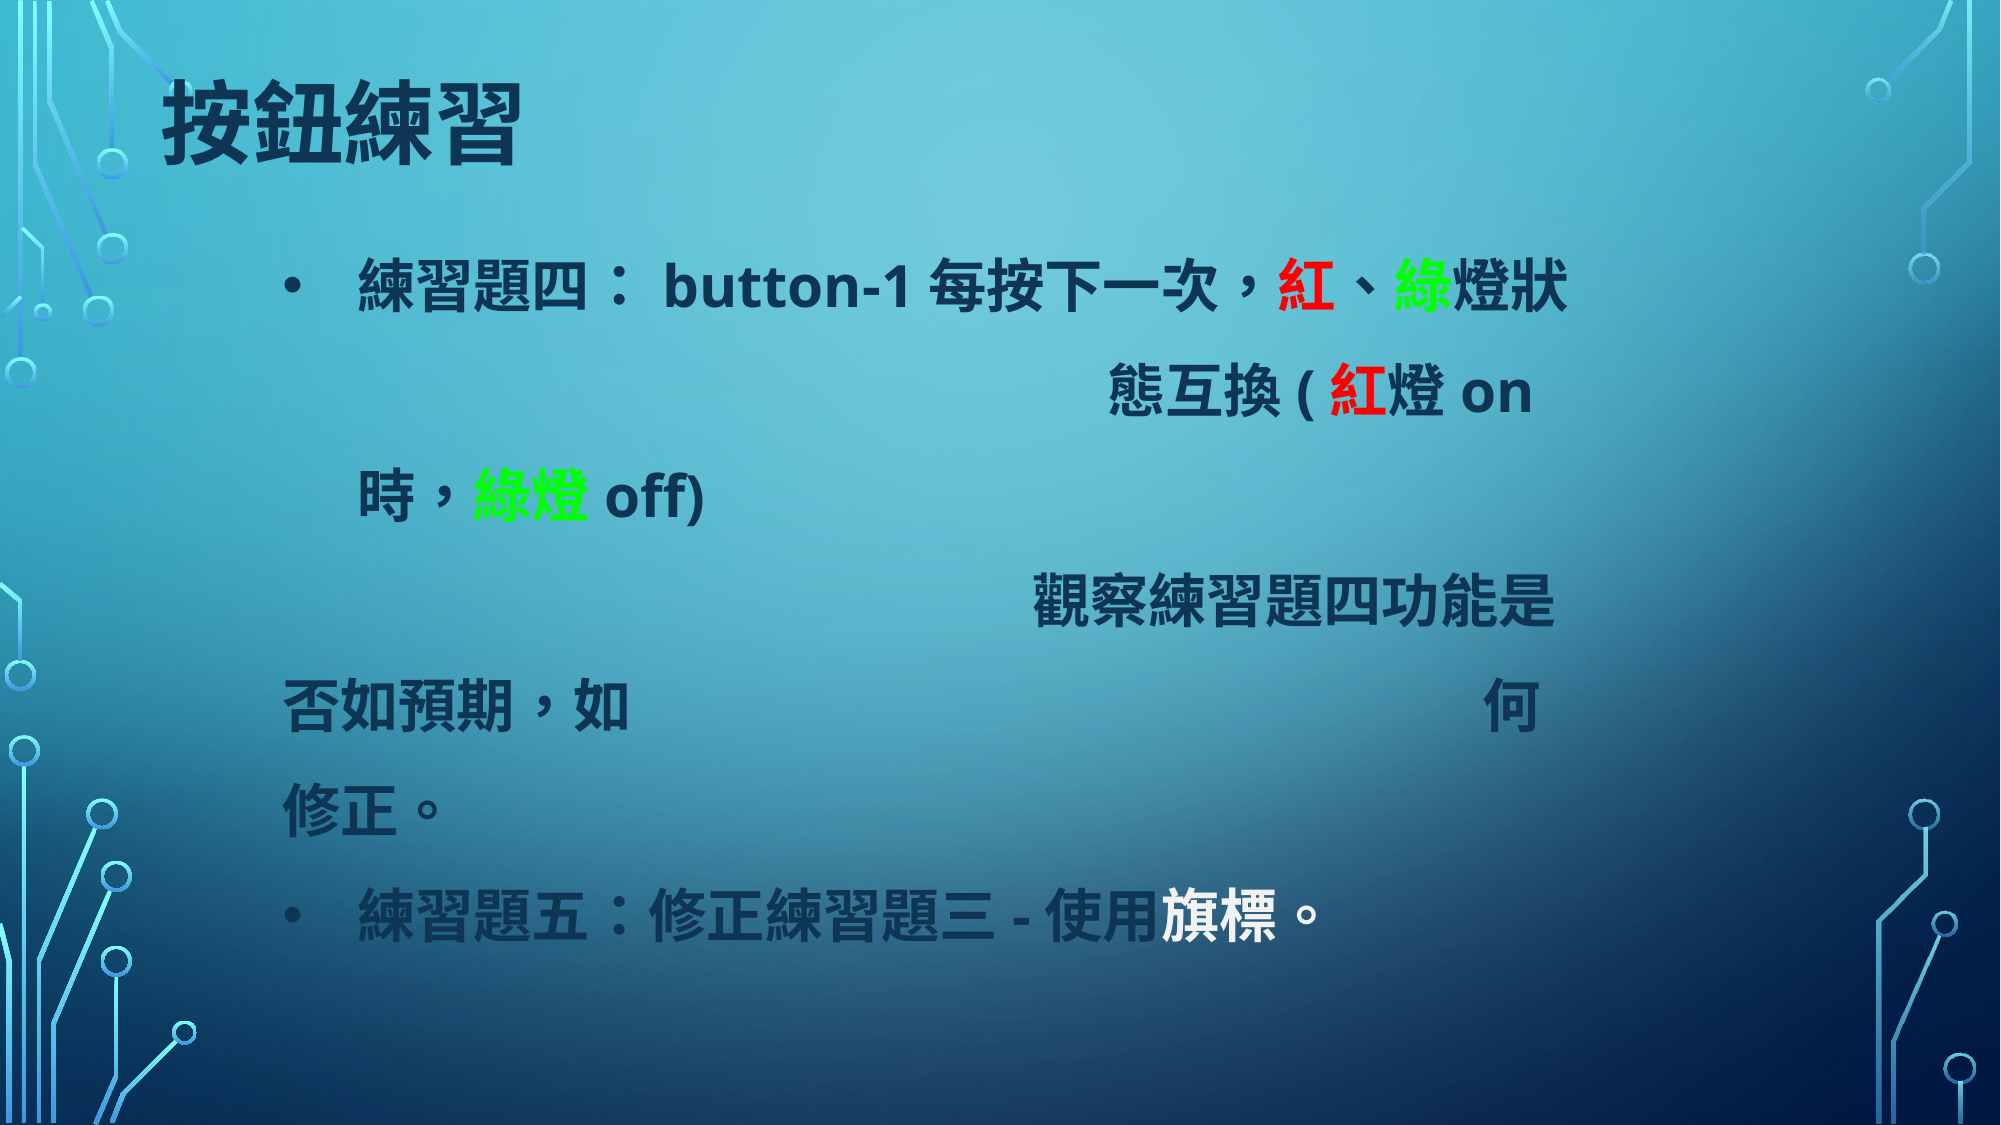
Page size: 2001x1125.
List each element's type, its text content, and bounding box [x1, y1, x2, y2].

text_box 練習題四：button-1每按下一次，紅、綠燈狀 態互換(紅燈on時，綠燈off) 觀察練習題四功能是否如預期，如 何修正。 練習題五：修正練習題三-使用旗標。 [267, 207, 1593, 957]
title 按鈕練習 [145, 49, 577, 208]
